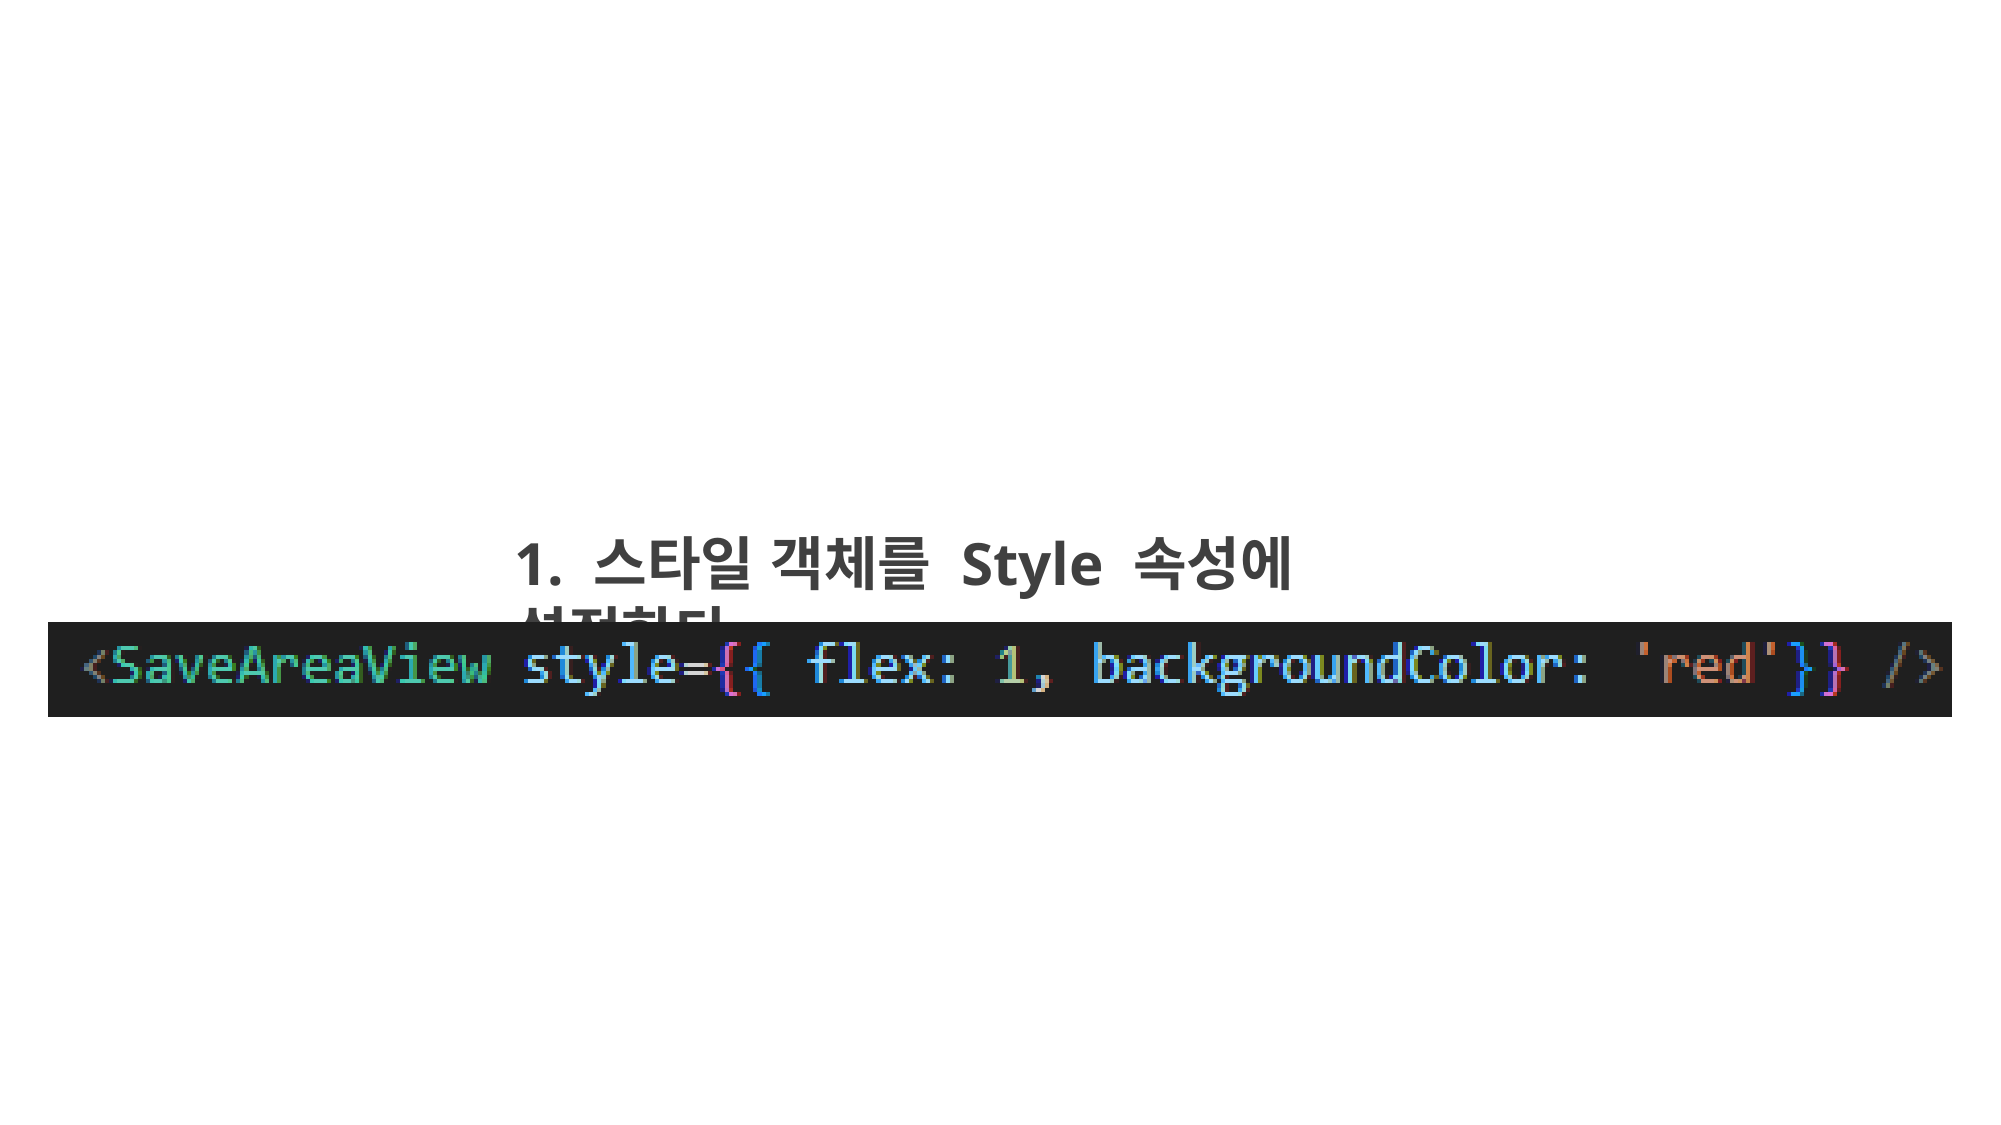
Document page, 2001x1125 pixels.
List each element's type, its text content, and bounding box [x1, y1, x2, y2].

text_box 1. 스타일 객체를 Style 속성에 설정한다 [500, 519, 1500, 622]
picture [48, 622, 1952, 717]
